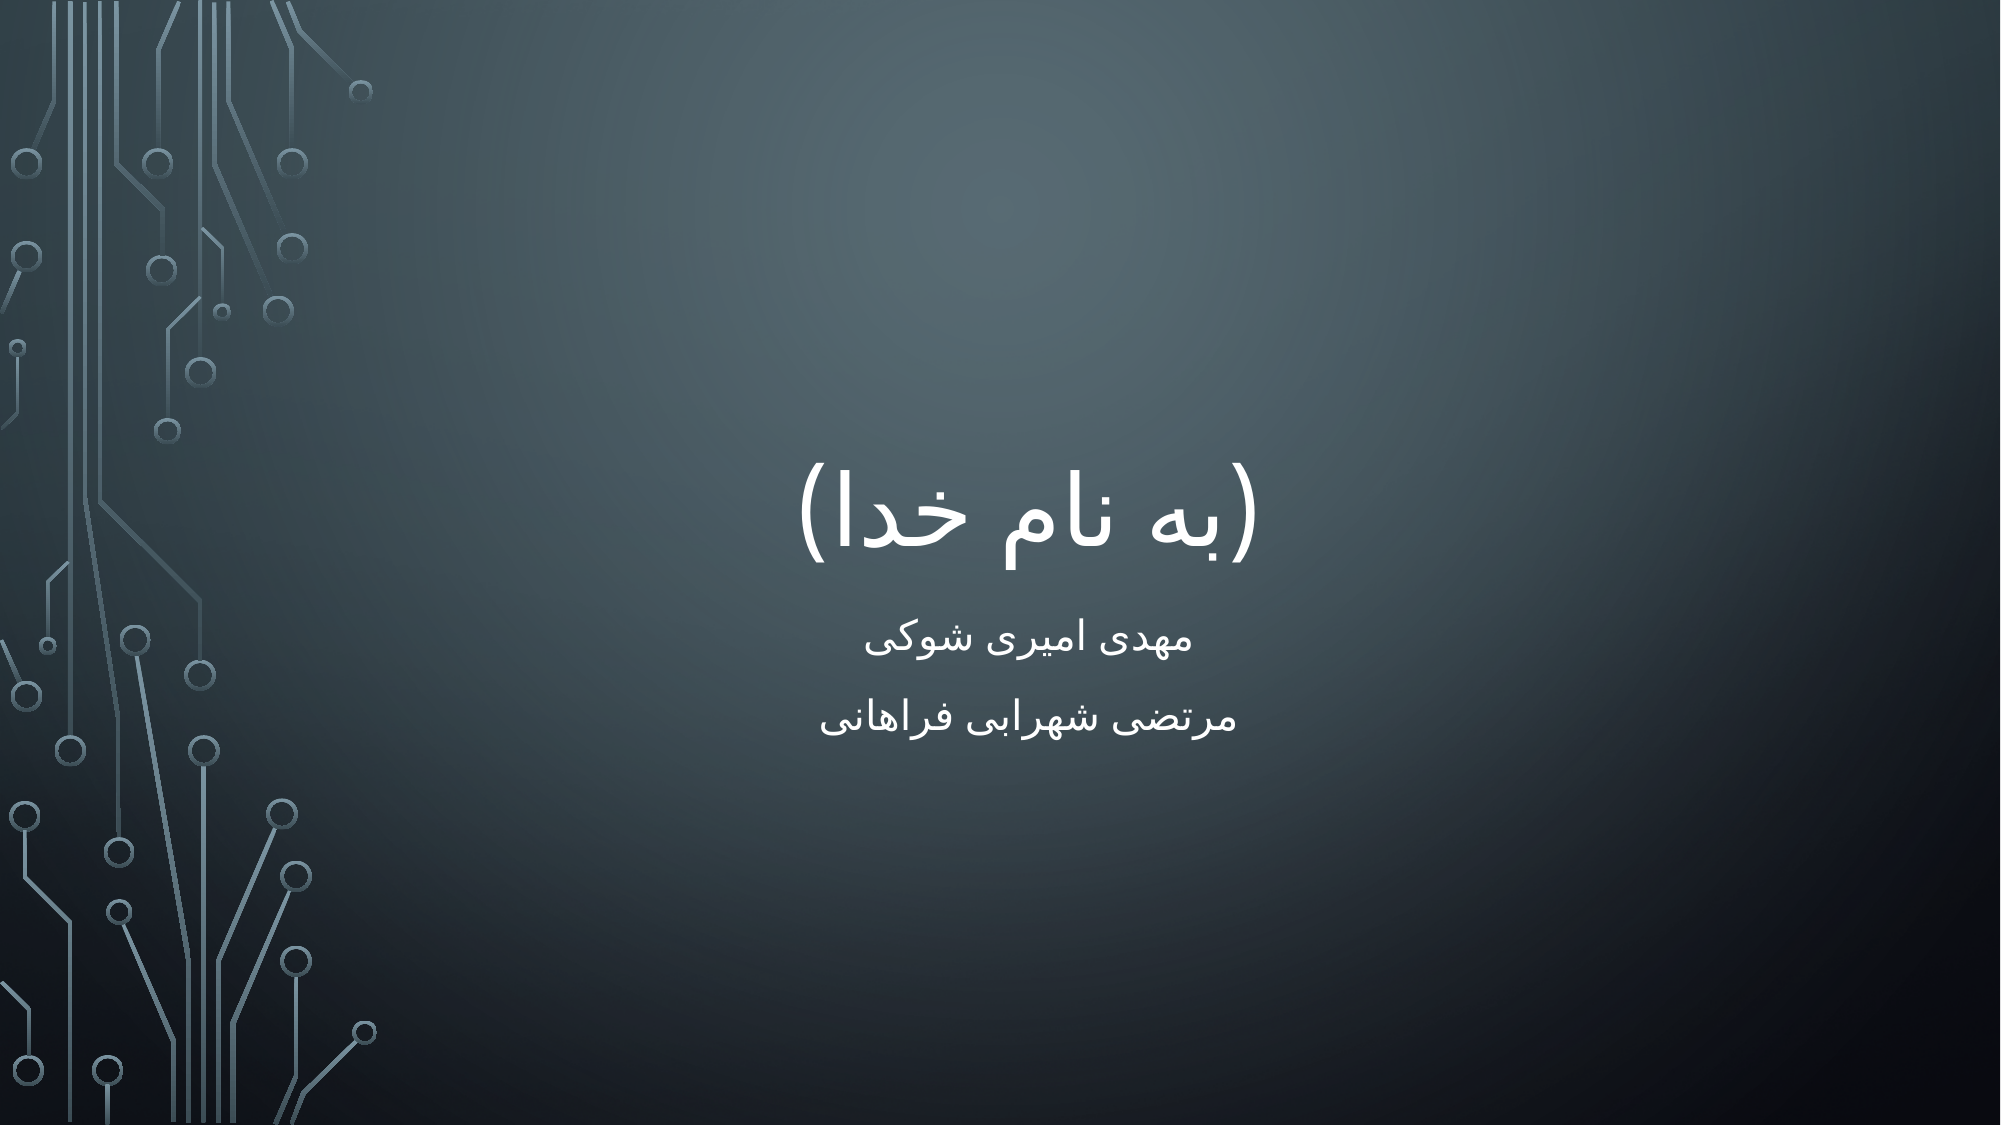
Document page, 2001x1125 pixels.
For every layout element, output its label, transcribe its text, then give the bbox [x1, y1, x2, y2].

title (به نام خدا) [307, 184, 1750, 576]
subtitle مهدی امیری شوکی مرتضی شهرابی فراهانی [307, 590, 1750, 863]
